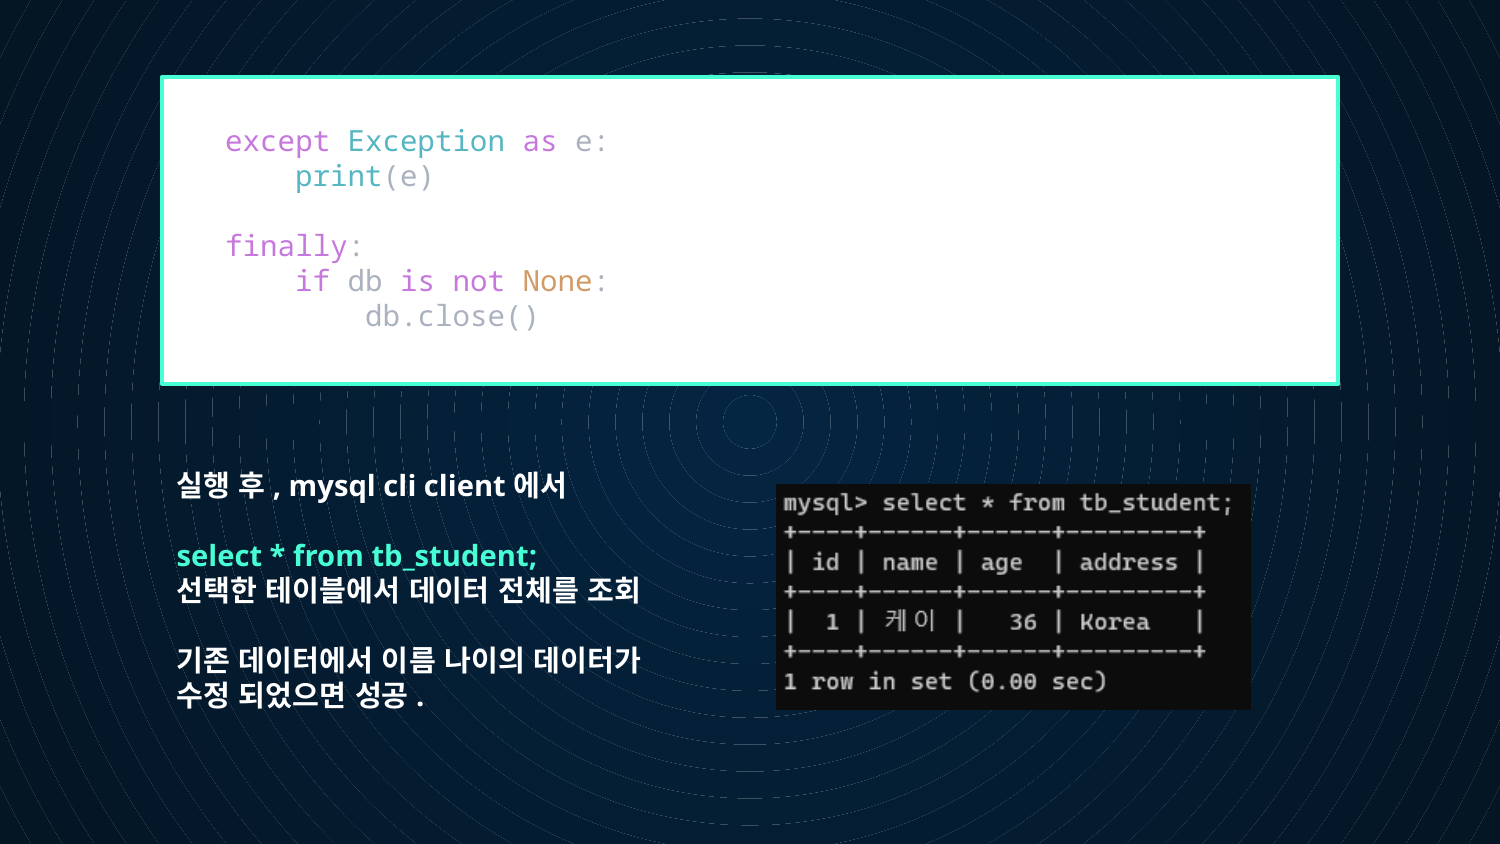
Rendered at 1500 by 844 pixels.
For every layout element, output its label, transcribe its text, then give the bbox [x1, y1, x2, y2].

picture [776, 484, 1251, 711]
text_box [160, 75, 1340, 386]
text_box 실행 후, mysql cli client에서 select * from tb_student; 선택한 테이블에서 데이터 전체를 조회 기존 데이터에서 이름 나이의 데이터가 수정 되었으면 성공. [161, 452, 1364, 485]
text_box except Exception as e: print(e) finally: if db is not None: db.close() [210, 107, 1290, 168]
